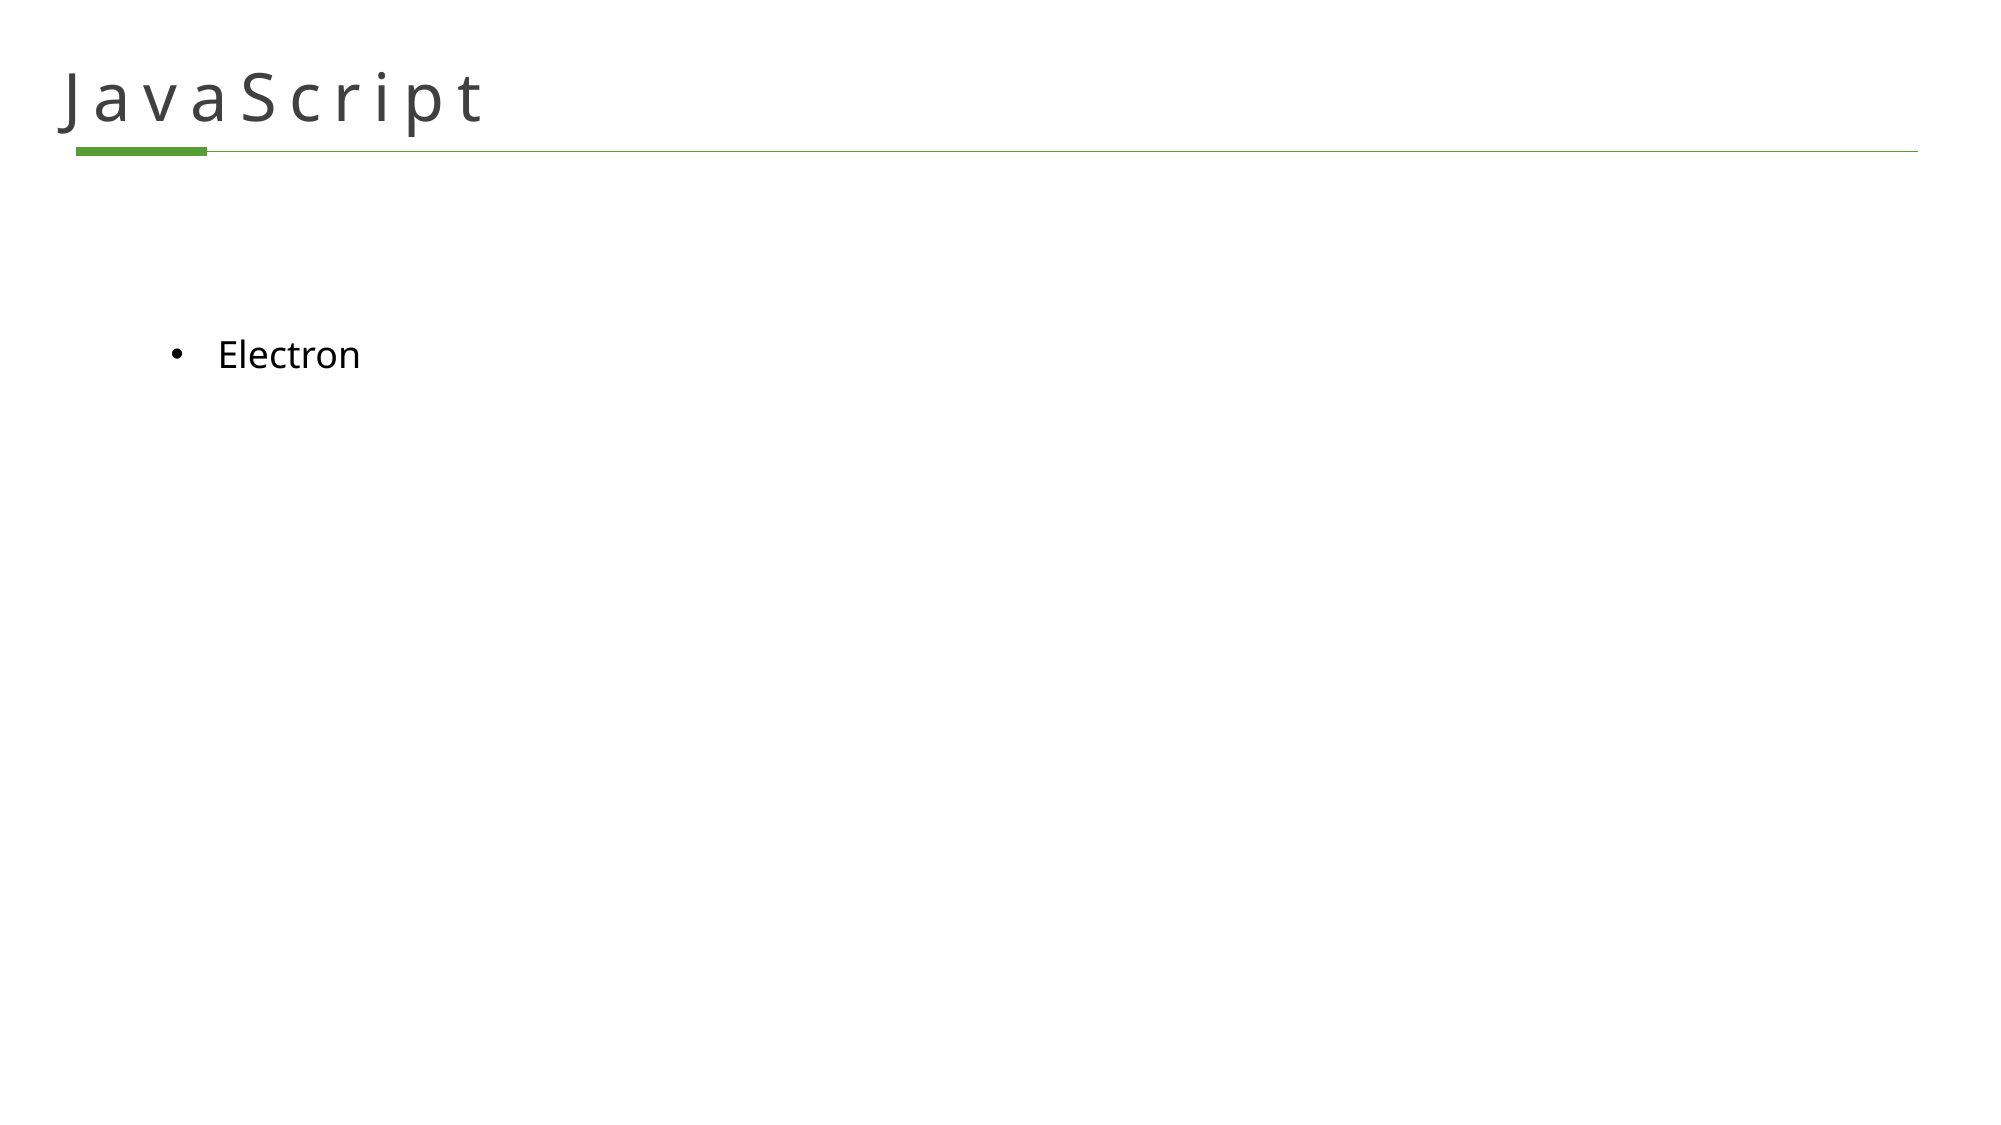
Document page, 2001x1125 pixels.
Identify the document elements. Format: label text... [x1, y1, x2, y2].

text_box JavaScript [48, 47, 618, 142]
text_box Electron [155, 323, 377, 384]
